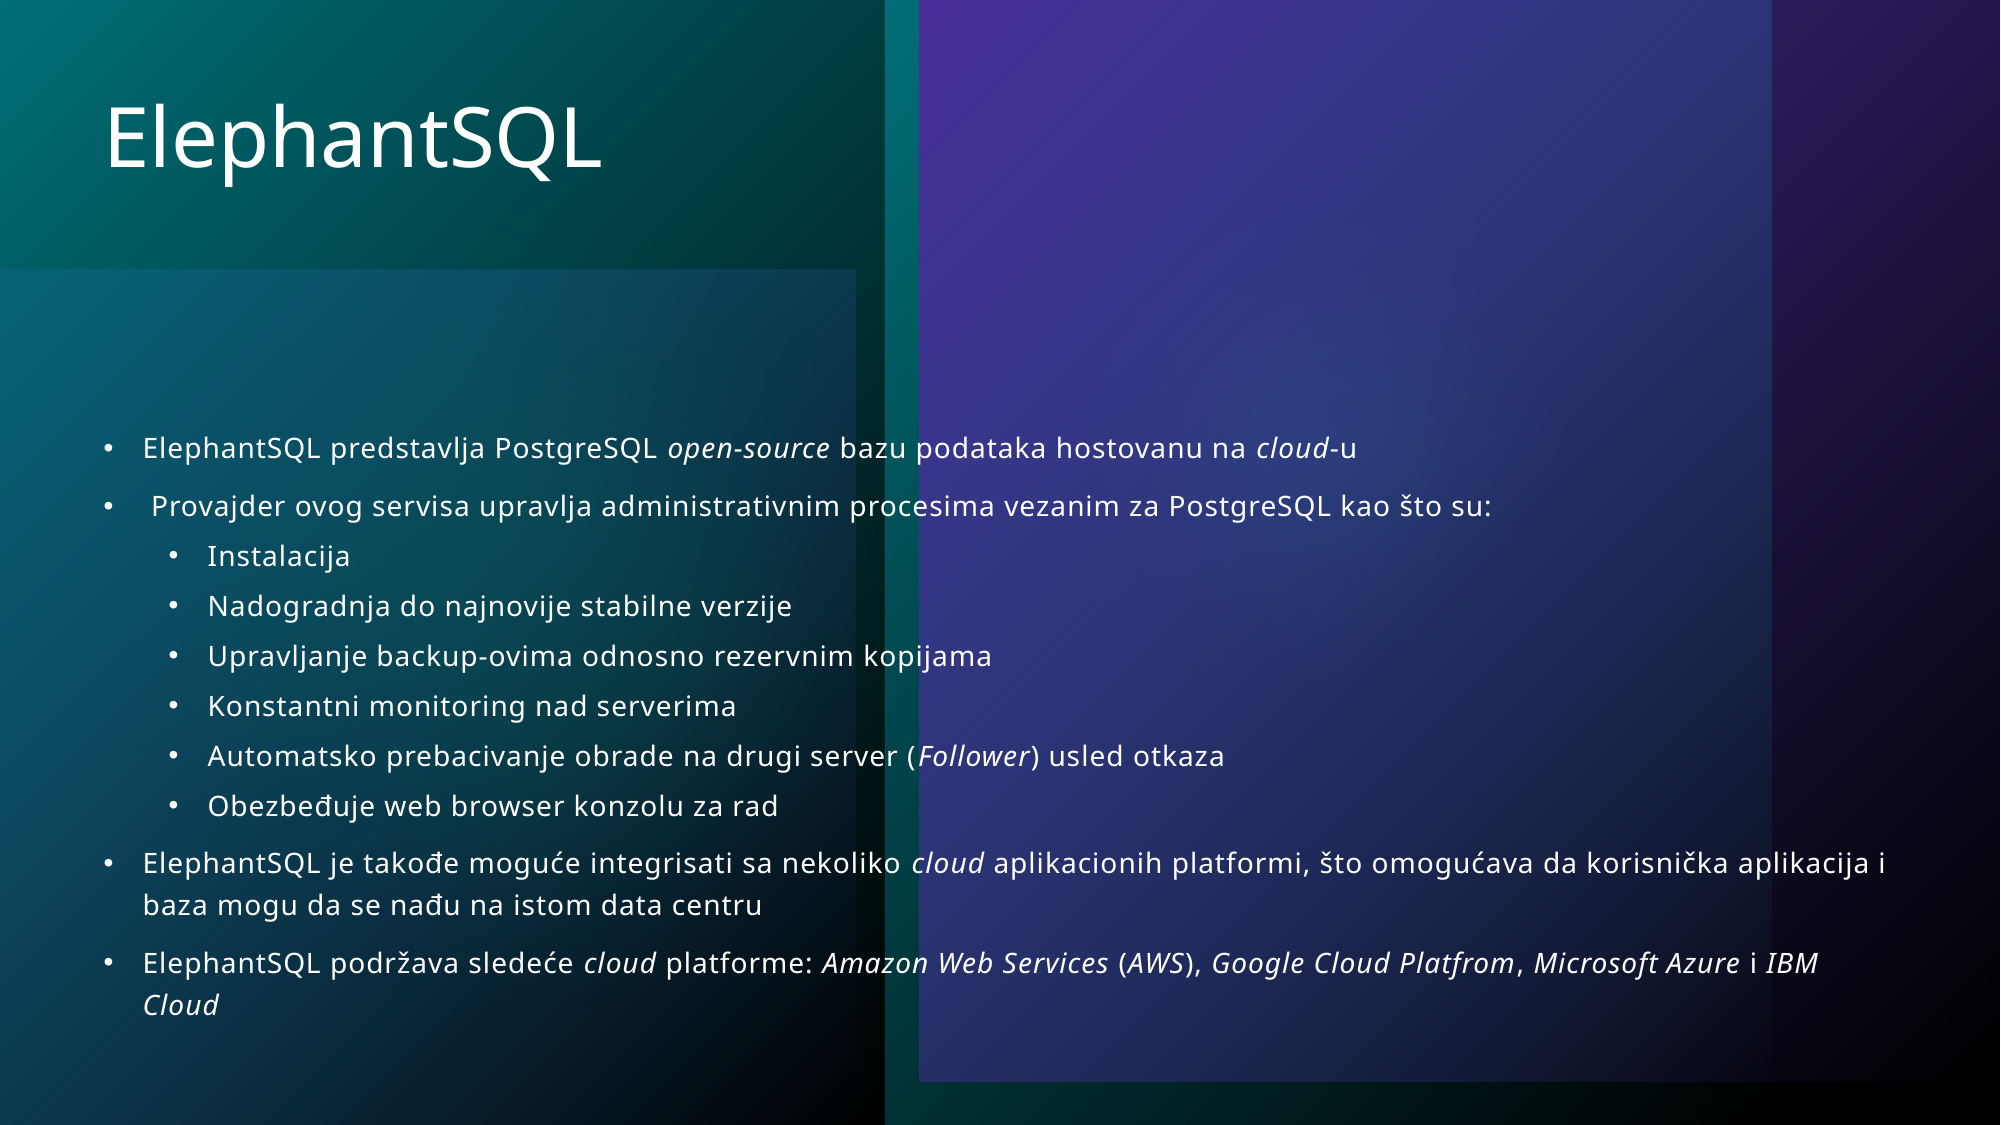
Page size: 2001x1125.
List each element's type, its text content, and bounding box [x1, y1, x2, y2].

title ElephantSQL [88, 88, 1910, 386]
list ElephantSQL predstavlja PostgreSQL open-source bazu podataka hostovanu na cloud-u Provajder ovog servisa upravlja administrativnim procesima vezanim za PostgreSQL kao što su: Instalacija Nadogradnja do najnovije stabilne verzije Upravljanje backup-ovima odnosno rezervnim kopijama Konstantni monitoring nad serverima Automatsko prebacivanje obrade na drugi server (Follower) usled otkaza Obezbeđuje web browser konzolu za rad ElephantSQL je takođe moguće integrisati sa nekoliko cloud aplikacionih platformi, što omogućava da korisnička aplikacija i baza mogu da se nađu na istom data centru ElephantSQL podržava sledeće cloud platforme: Amazon Web Services (AWS), Google Cloud Platfrom, Microsoft Azure i IBM Cloud [88, 414, 1910, 1035]
